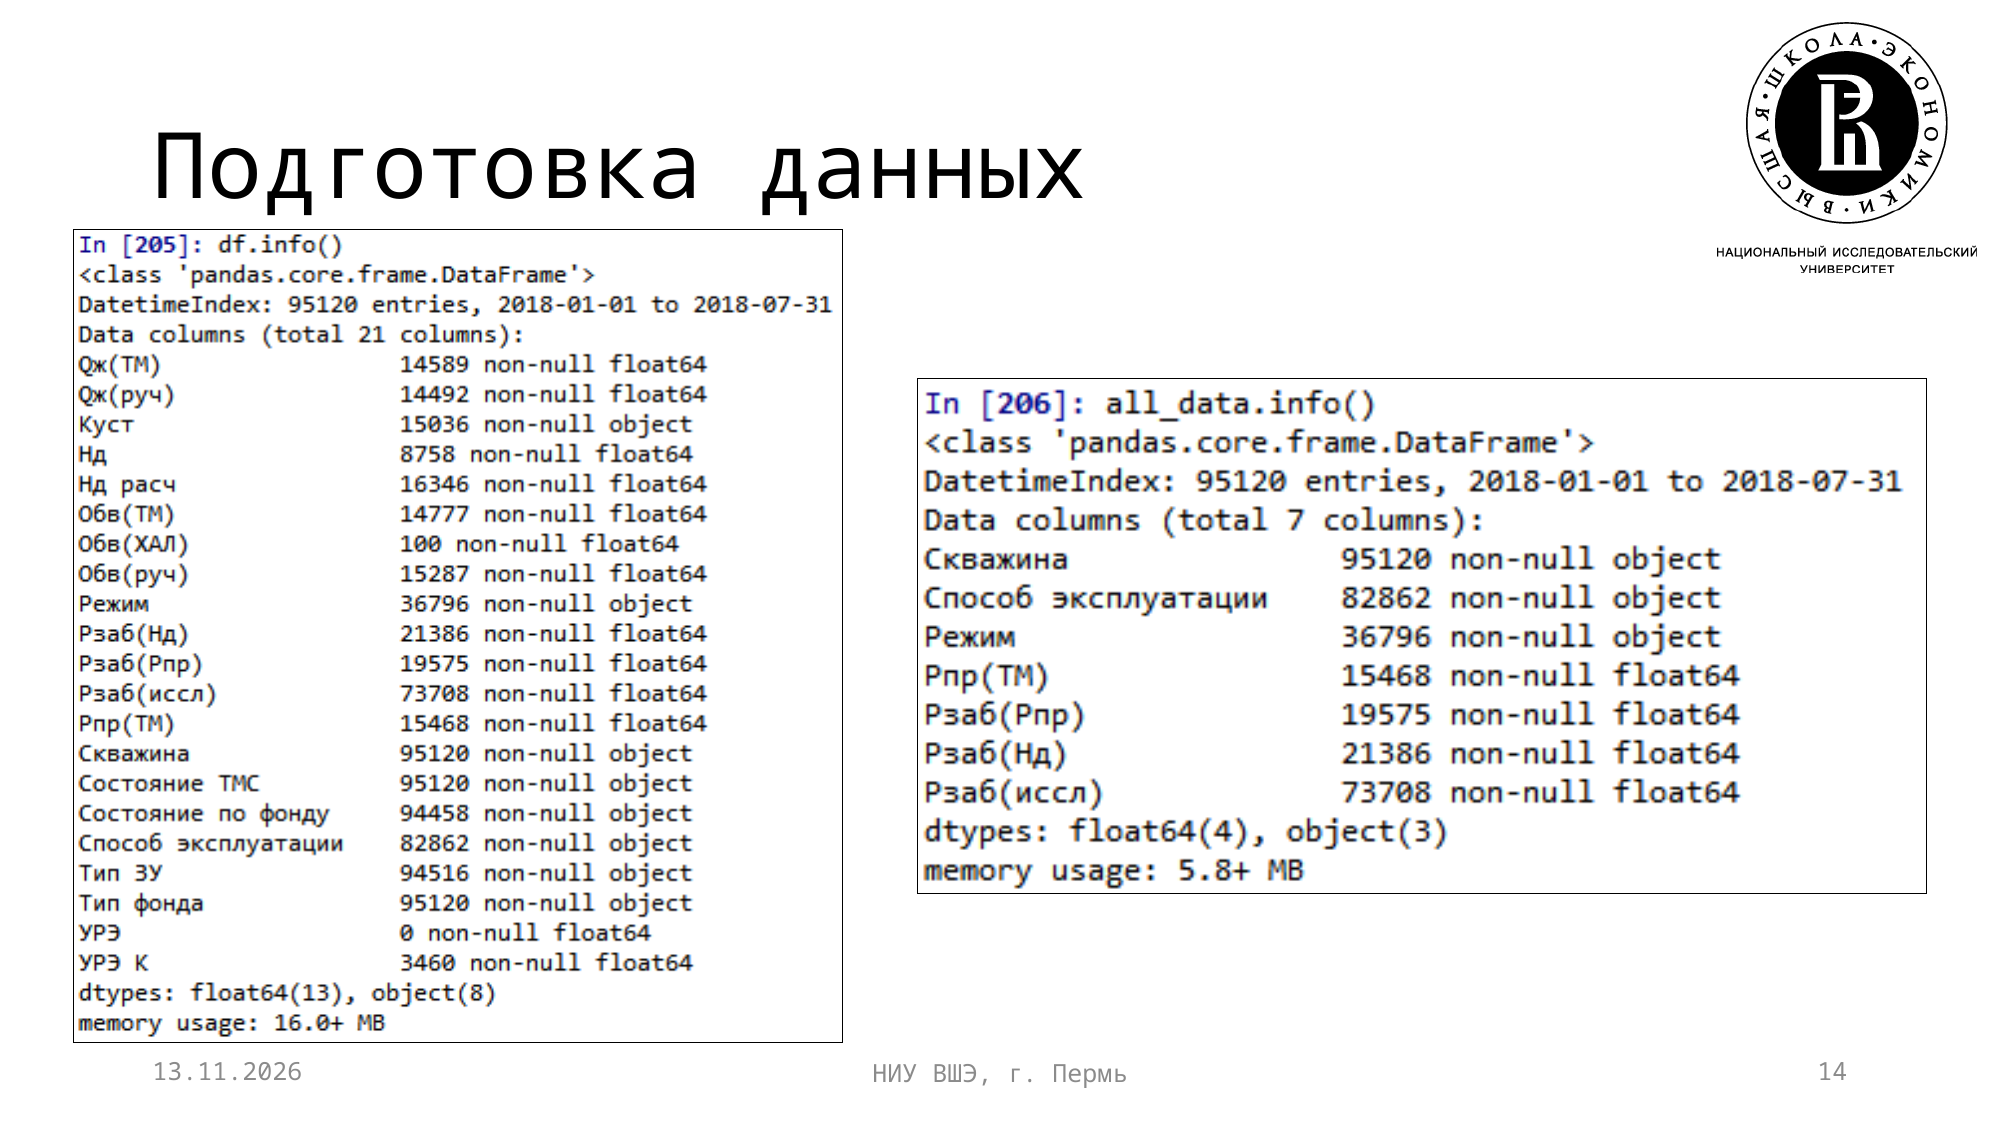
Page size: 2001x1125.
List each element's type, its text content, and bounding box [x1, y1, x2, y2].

picture [917, 378, 1927, 894]
slide_number 14 [1412, 1042, 1863, 1103]
title Подготовка данных [137, 59, 1863, 278]
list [73, 229, 843, 1043]
footer НИУ ВШЭ, г. Пермь [662, 1042, 1338, 1103]
picture [1717, 22, 1977, 273]
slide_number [137, 1043, 588, 1103]
